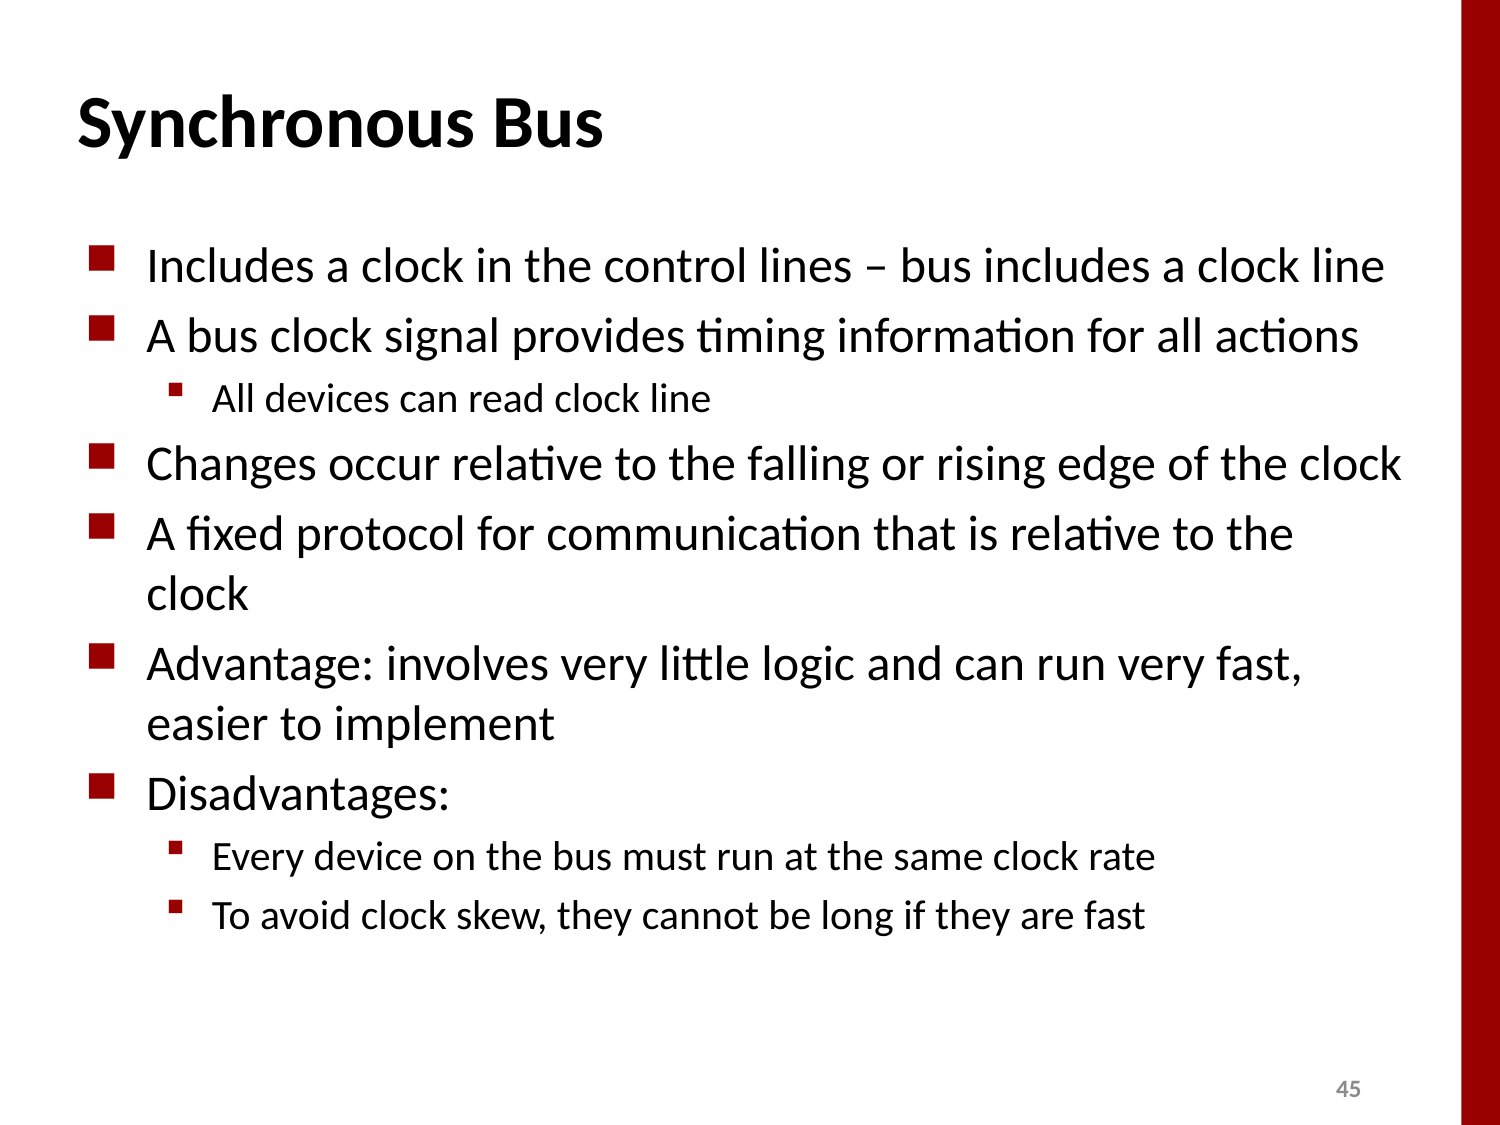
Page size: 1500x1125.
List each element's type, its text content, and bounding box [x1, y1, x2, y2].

title Synchronous Bus [62, 87, 1438, 149]
list Includes a clock in the control lines – bus includes a clock line A bus clock signal provides timing information for all actions All devices can read clock line Changes occur relative to the falling or rising edge of the clock A fixed protocol for communication that is relative to the clock Advantage: involves very little logic and can run very fast, easier to implement Disadvantages: Every device on the bus must run at the same clock rate To avoid clock skew, they cannot be long if they are fast [74, 224, 1419, 901]
